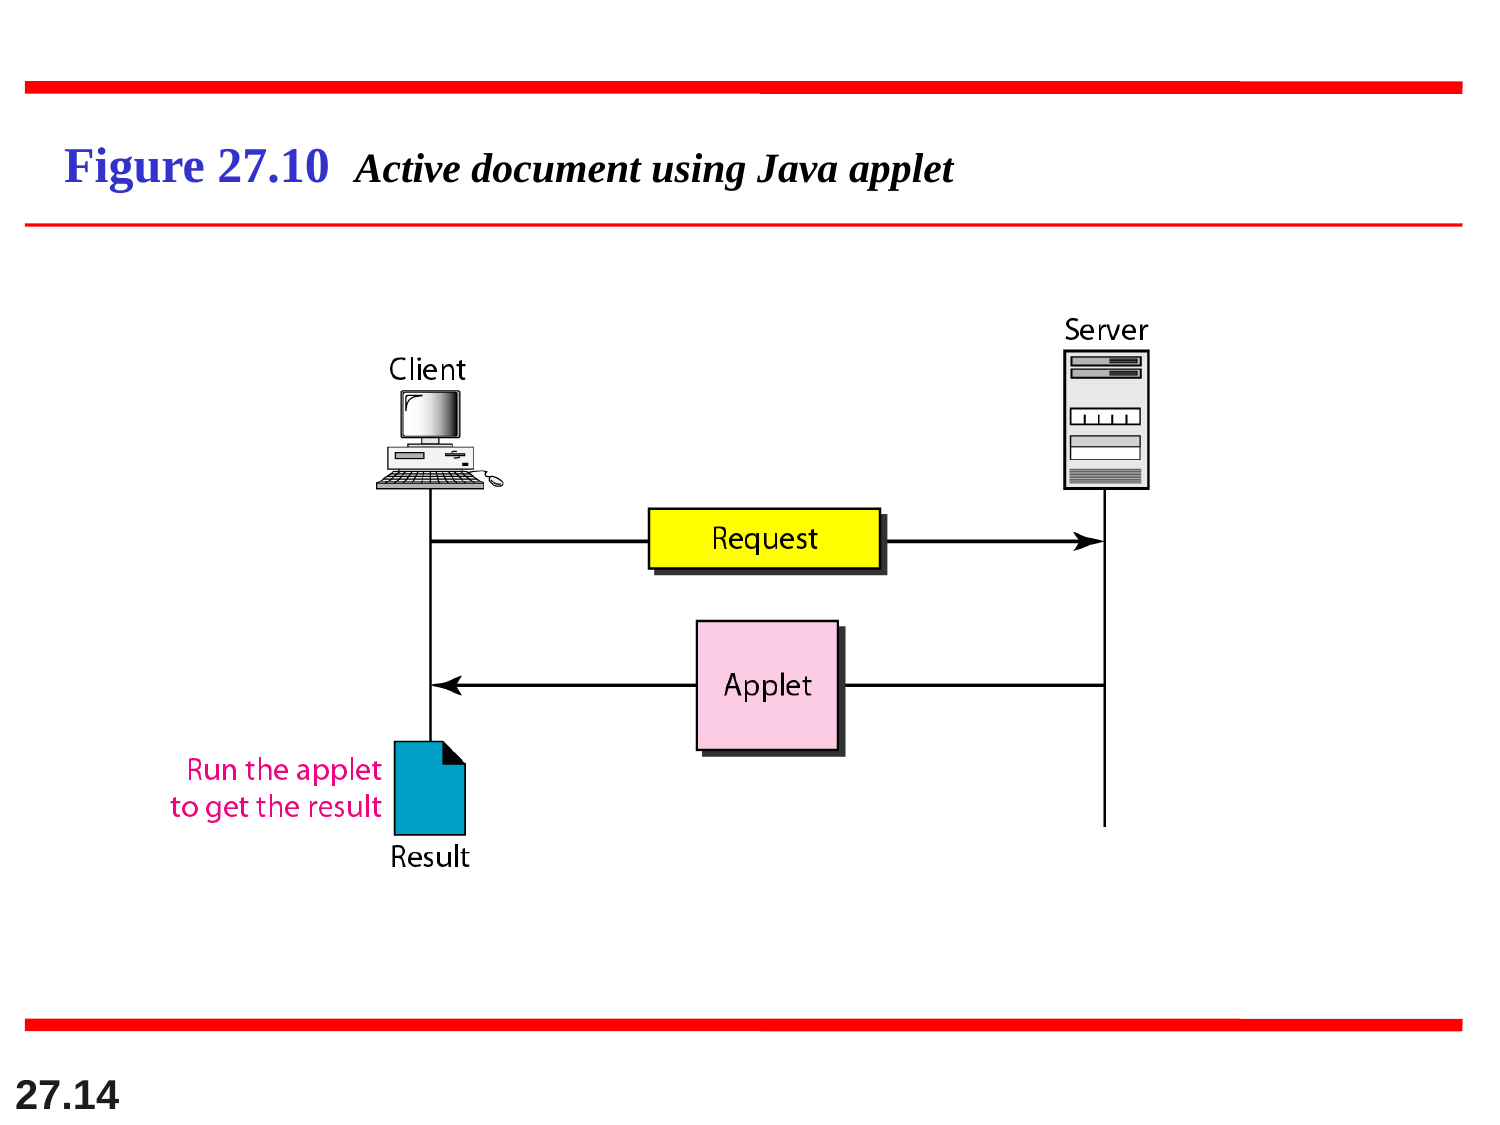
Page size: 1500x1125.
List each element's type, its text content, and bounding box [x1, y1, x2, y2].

picture [170, 313, 1151, 875]
slide_number 27.14 [0, 1050, 313, 1125]
text_box Figure 27.10 Active document using Java applet [49, 124, 969, 200]
